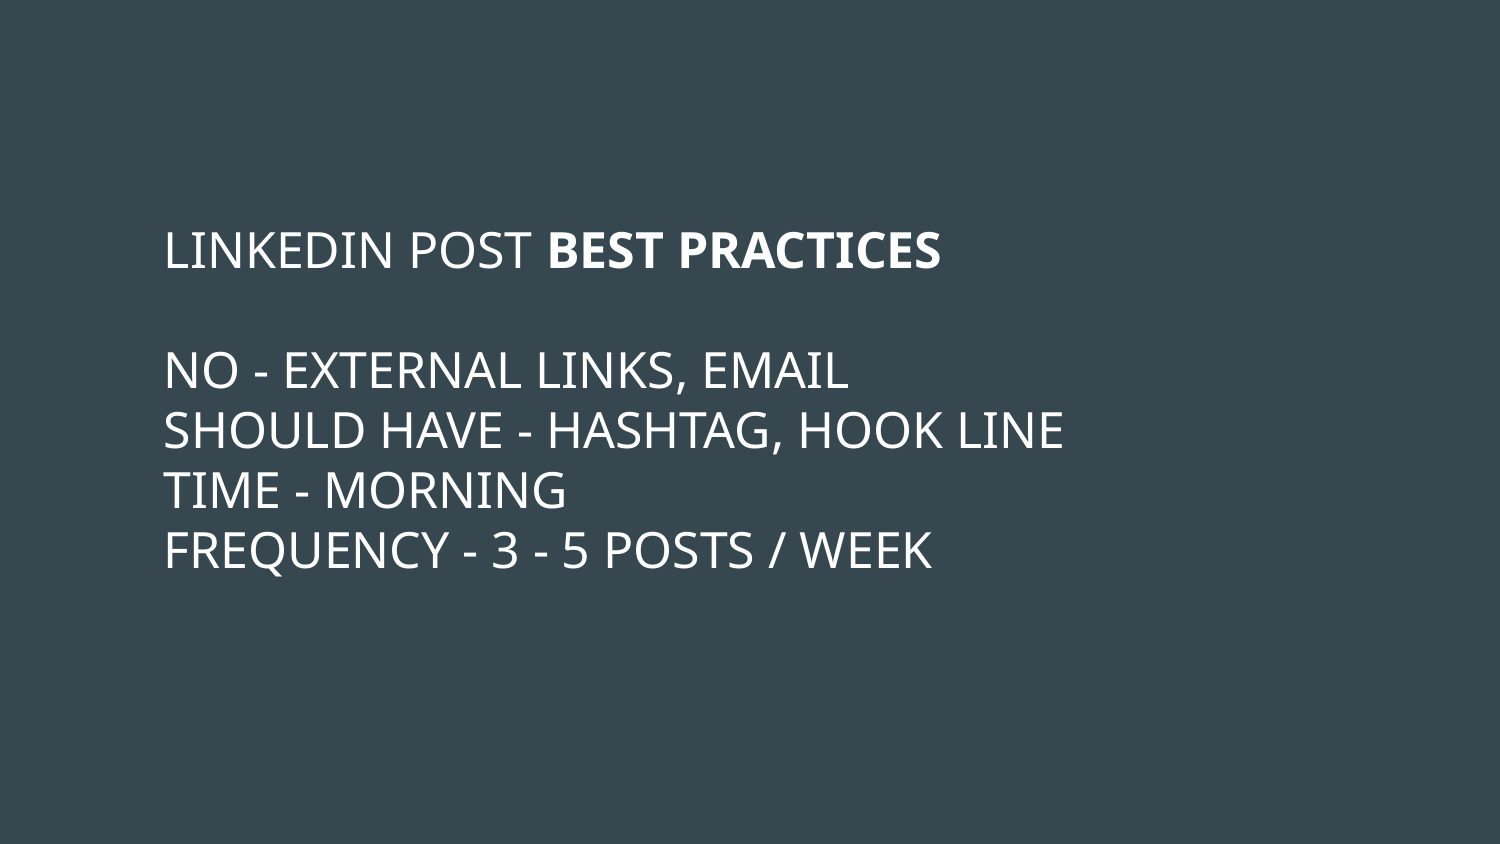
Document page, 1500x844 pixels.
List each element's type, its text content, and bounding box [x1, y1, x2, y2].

title LINKEDIN POST BEST PRACTICES NO - EXTERNAL LINKS, EMAIL SHOULD HAVE - HASHTAG, HOOK LINE TIME - MORNING FREQUENCY - 3 - 5 POSTS / WEEK [148, 203, 1449, 667]
